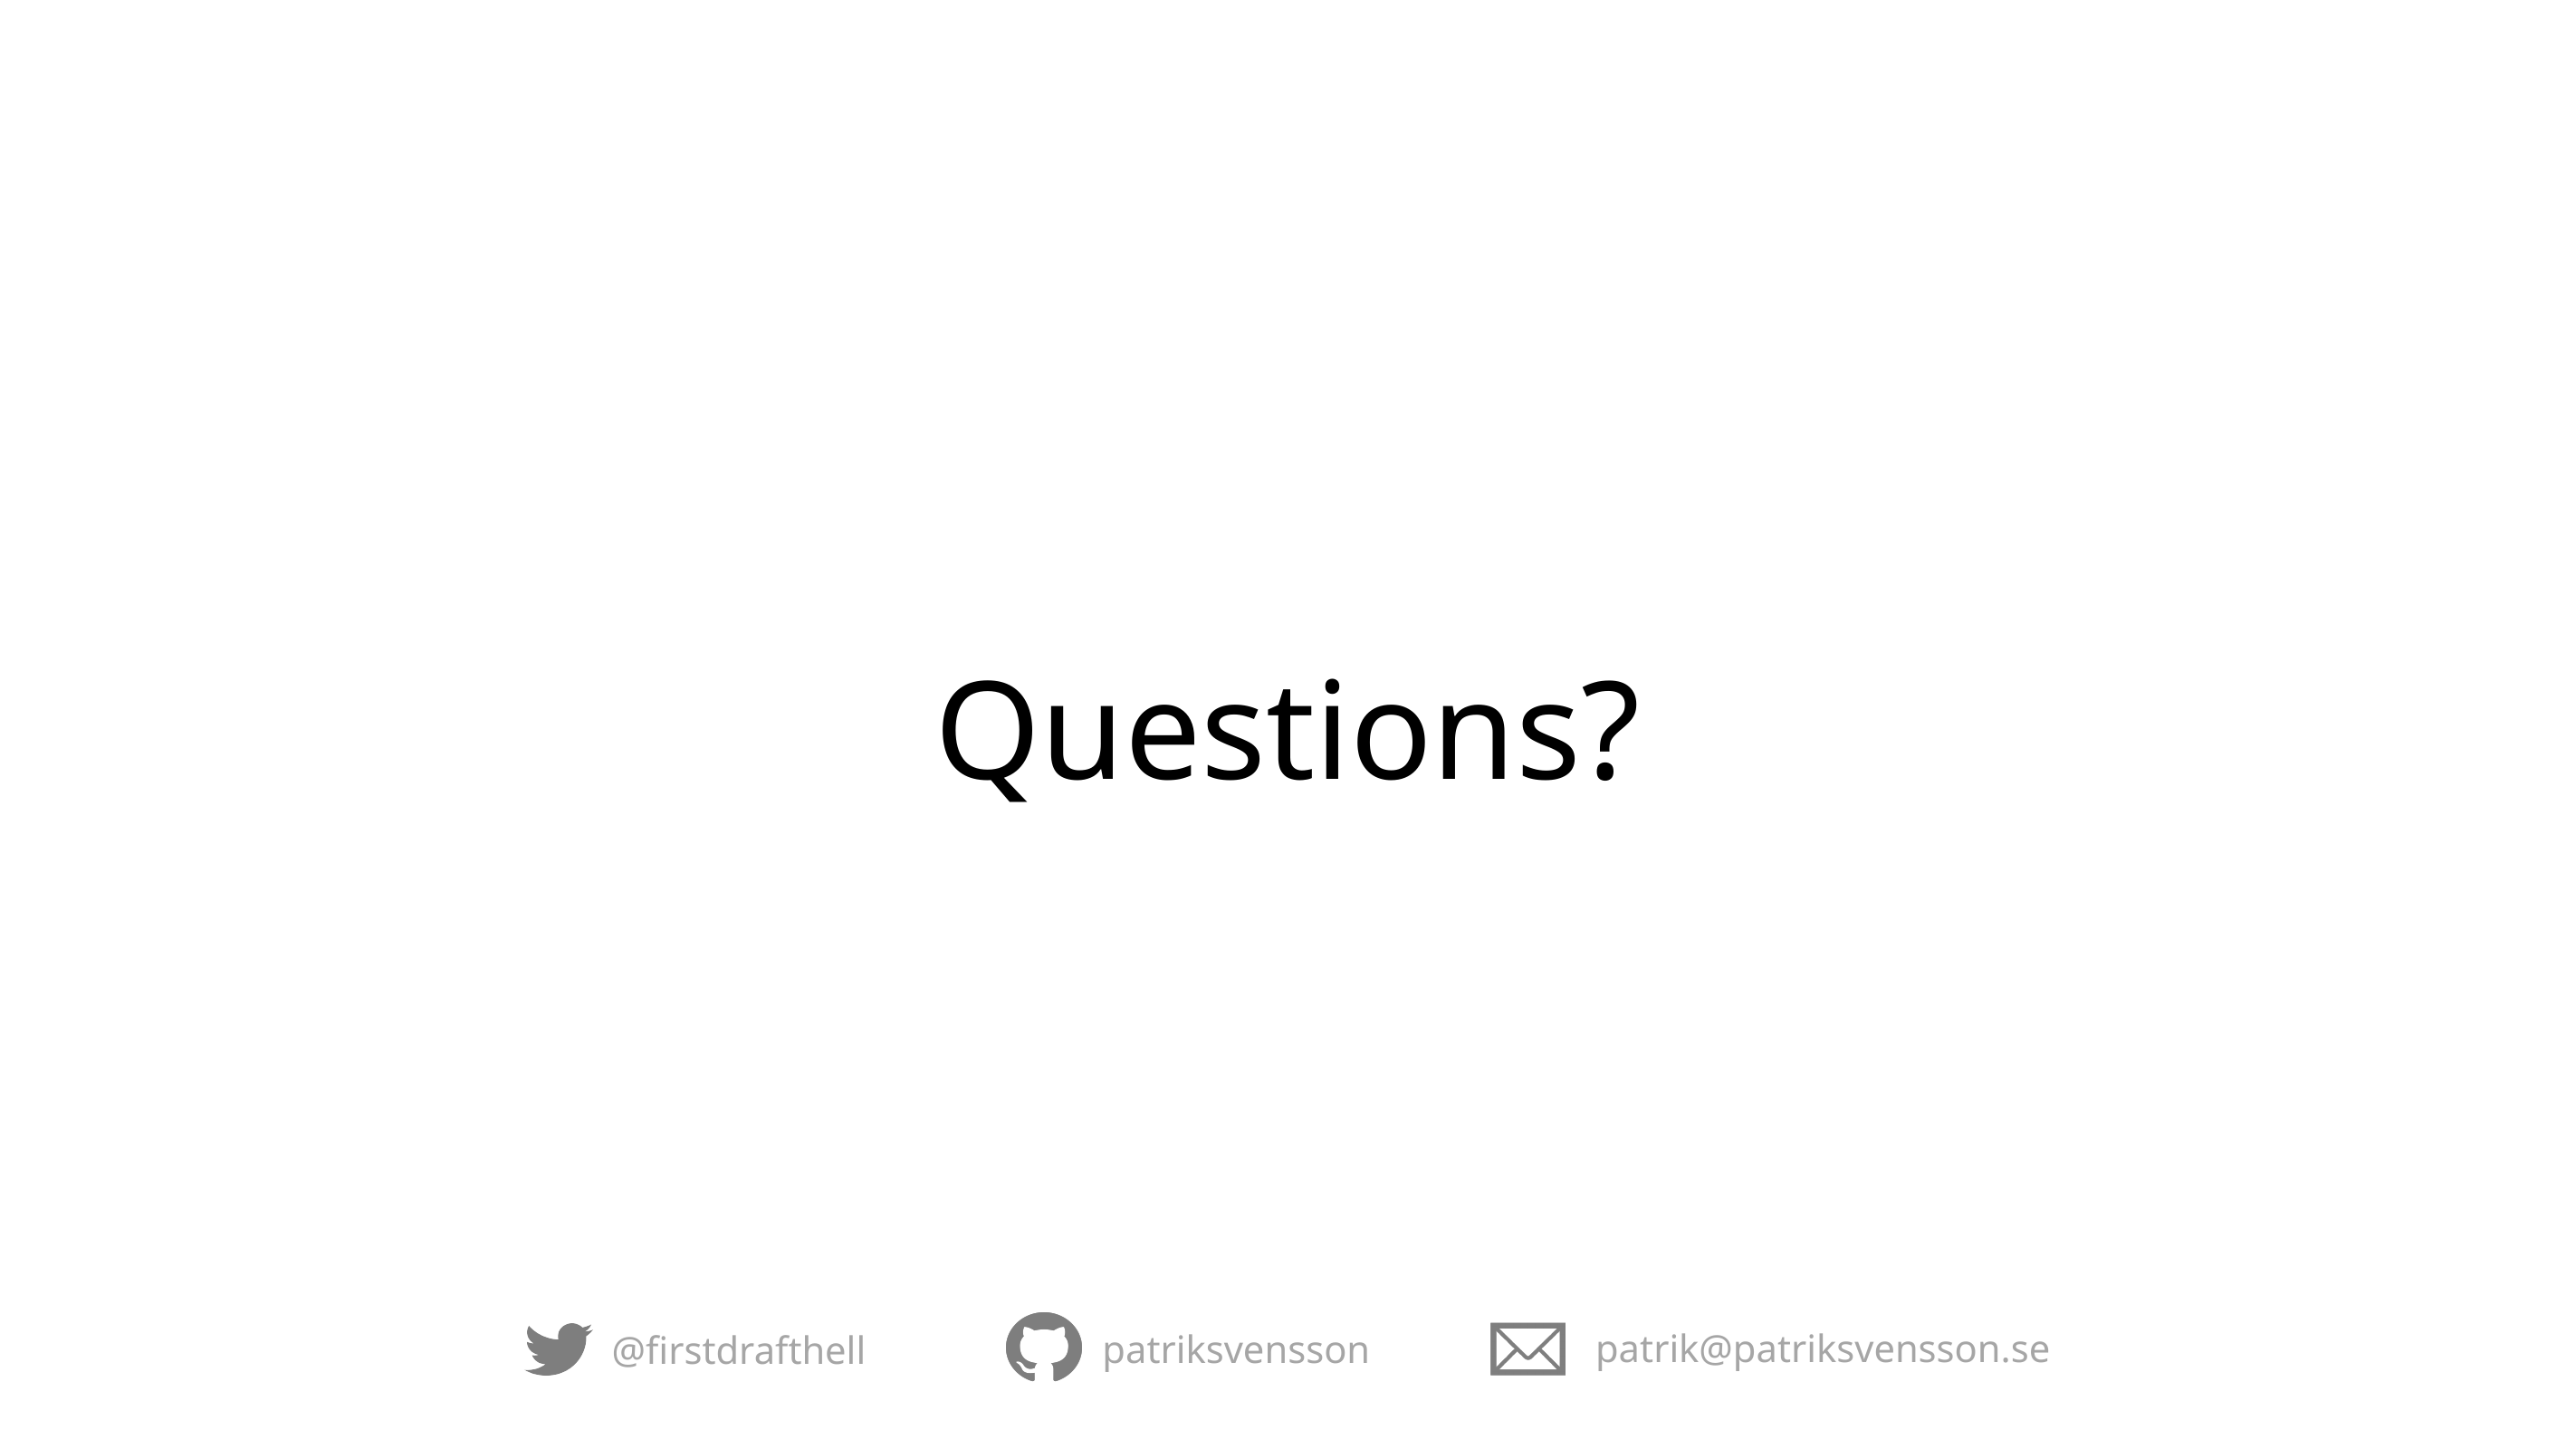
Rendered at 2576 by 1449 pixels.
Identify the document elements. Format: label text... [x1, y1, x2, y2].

picture [1483, 1304, 1573, 1394]
text_box Questions? [927, 635, 1649, 814]
picture [1006, 1312, 1082, 1383]
